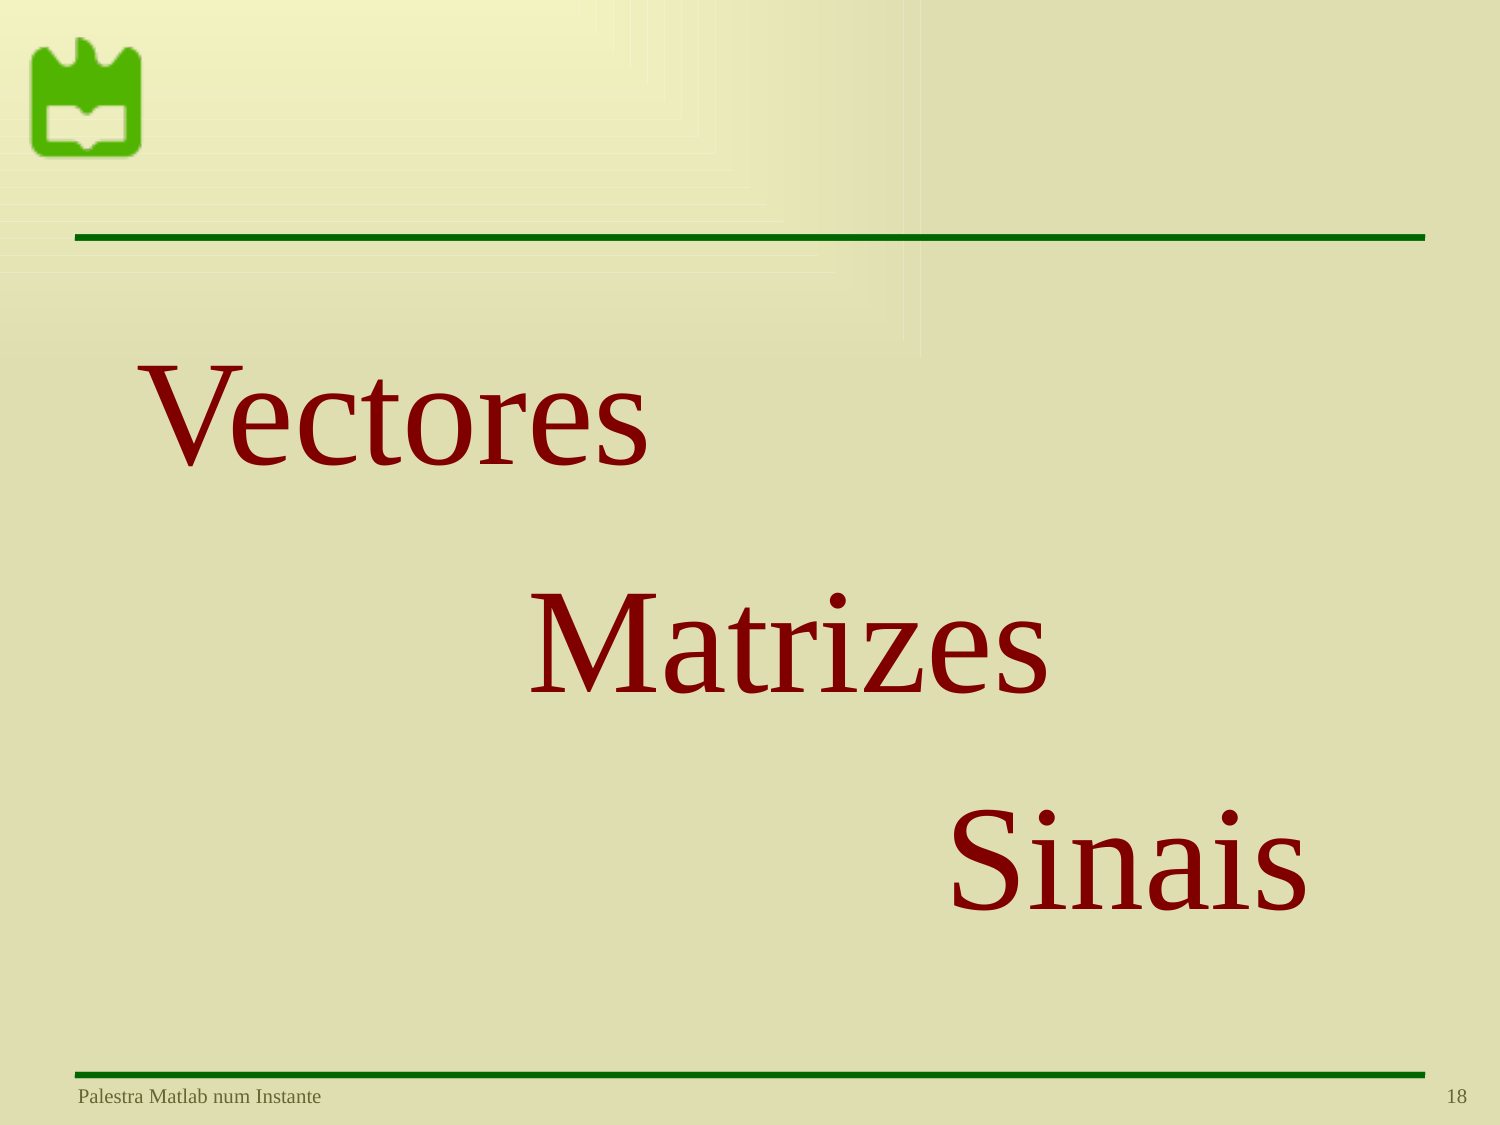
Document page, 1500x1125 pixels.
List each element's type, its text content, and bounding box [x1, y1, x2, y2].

text_box Matrizes [512, 534, 1068, 730]
text_box Vectores [121, 307, 668, 503]
title Sinais [912, 762, 1343, 938]
